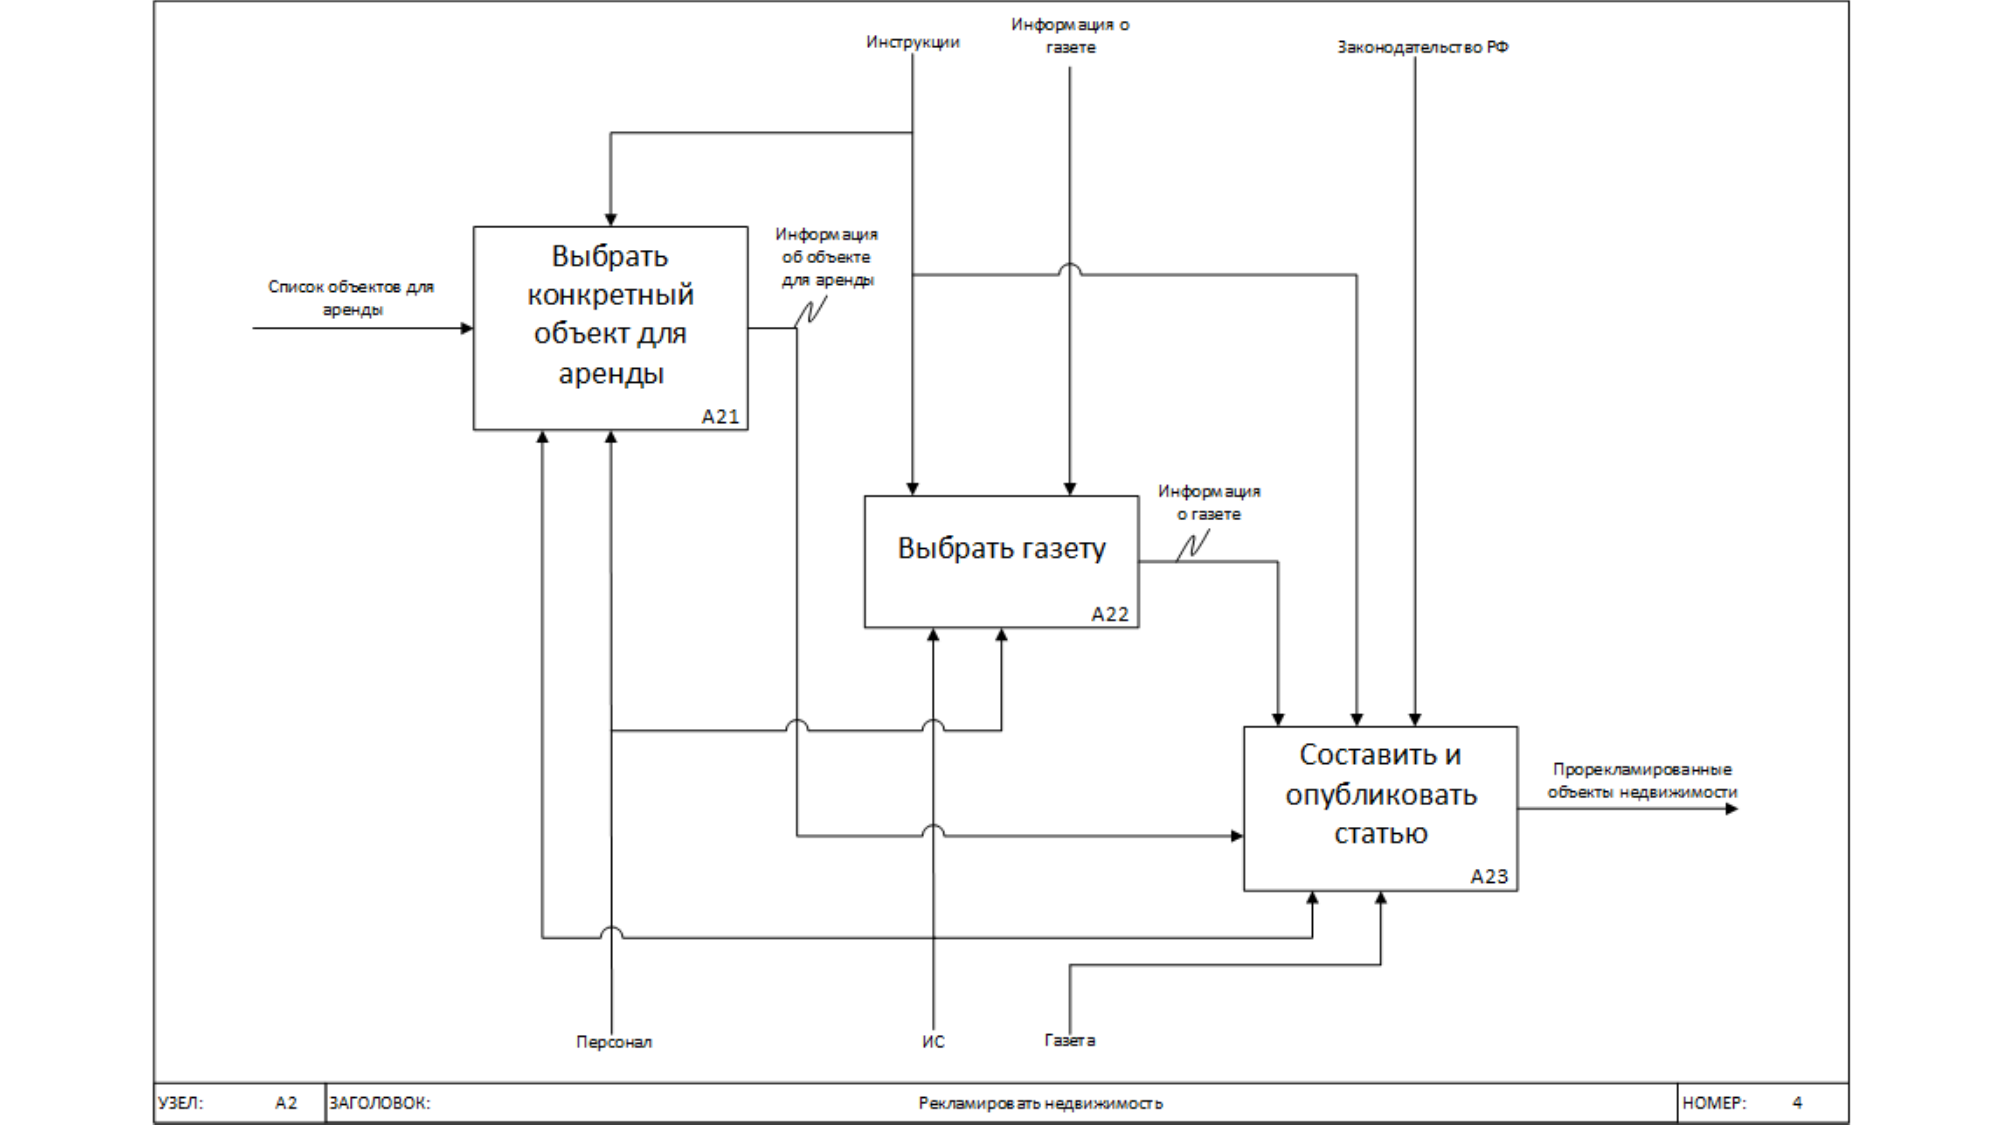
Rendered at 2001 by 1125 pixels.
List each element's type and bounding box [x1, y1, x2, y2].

list [148, 0, 1852, 1125]
